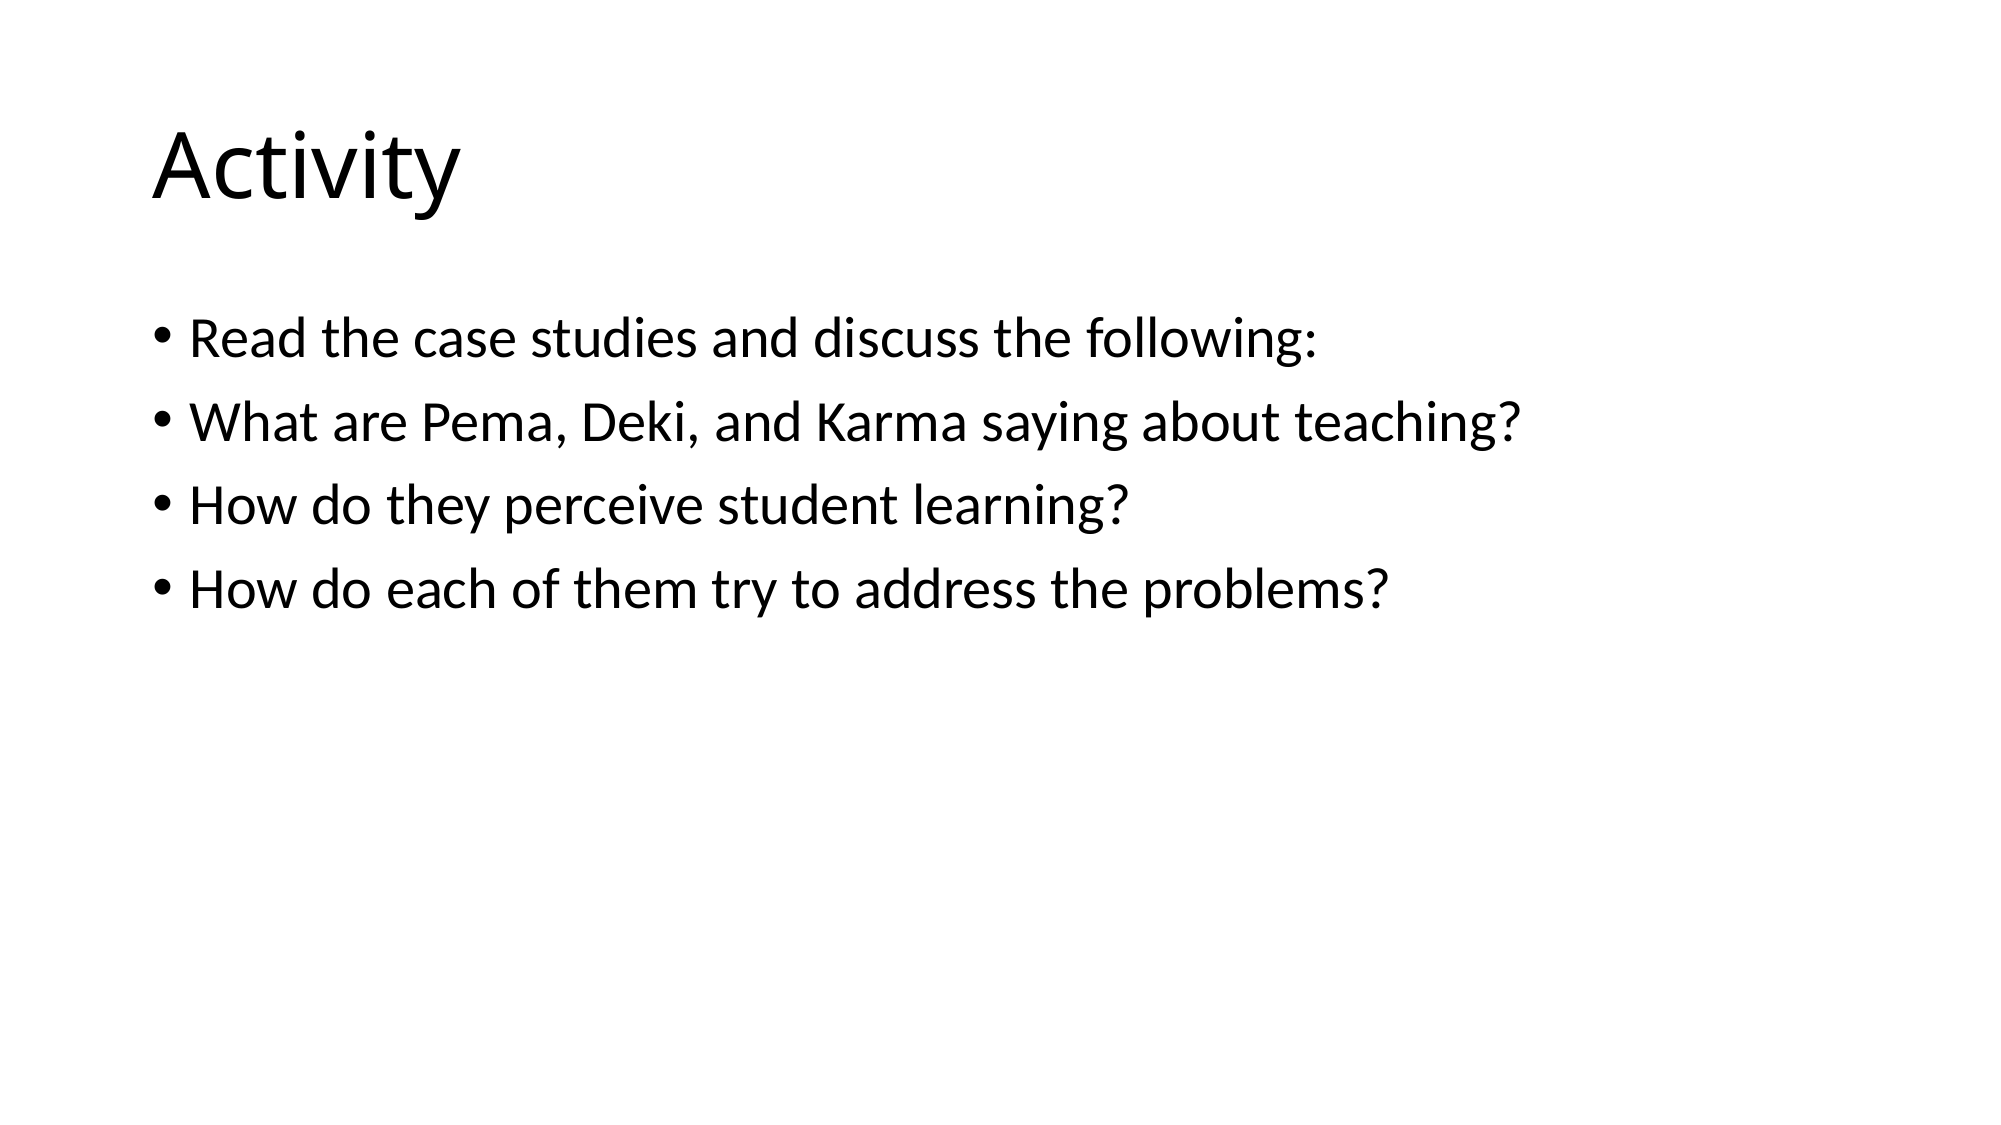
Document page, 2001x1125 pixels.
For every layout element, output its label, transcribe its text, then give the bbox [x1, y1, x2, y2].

list Read the case studies and discuss the following: What are Pema, Deki, and Karma saying about teaching? How do they perceive student learning? How do each of them try to address the problems? [137, 299, 1863, 1014]
title Activity [137, 59, 1863, 278]
